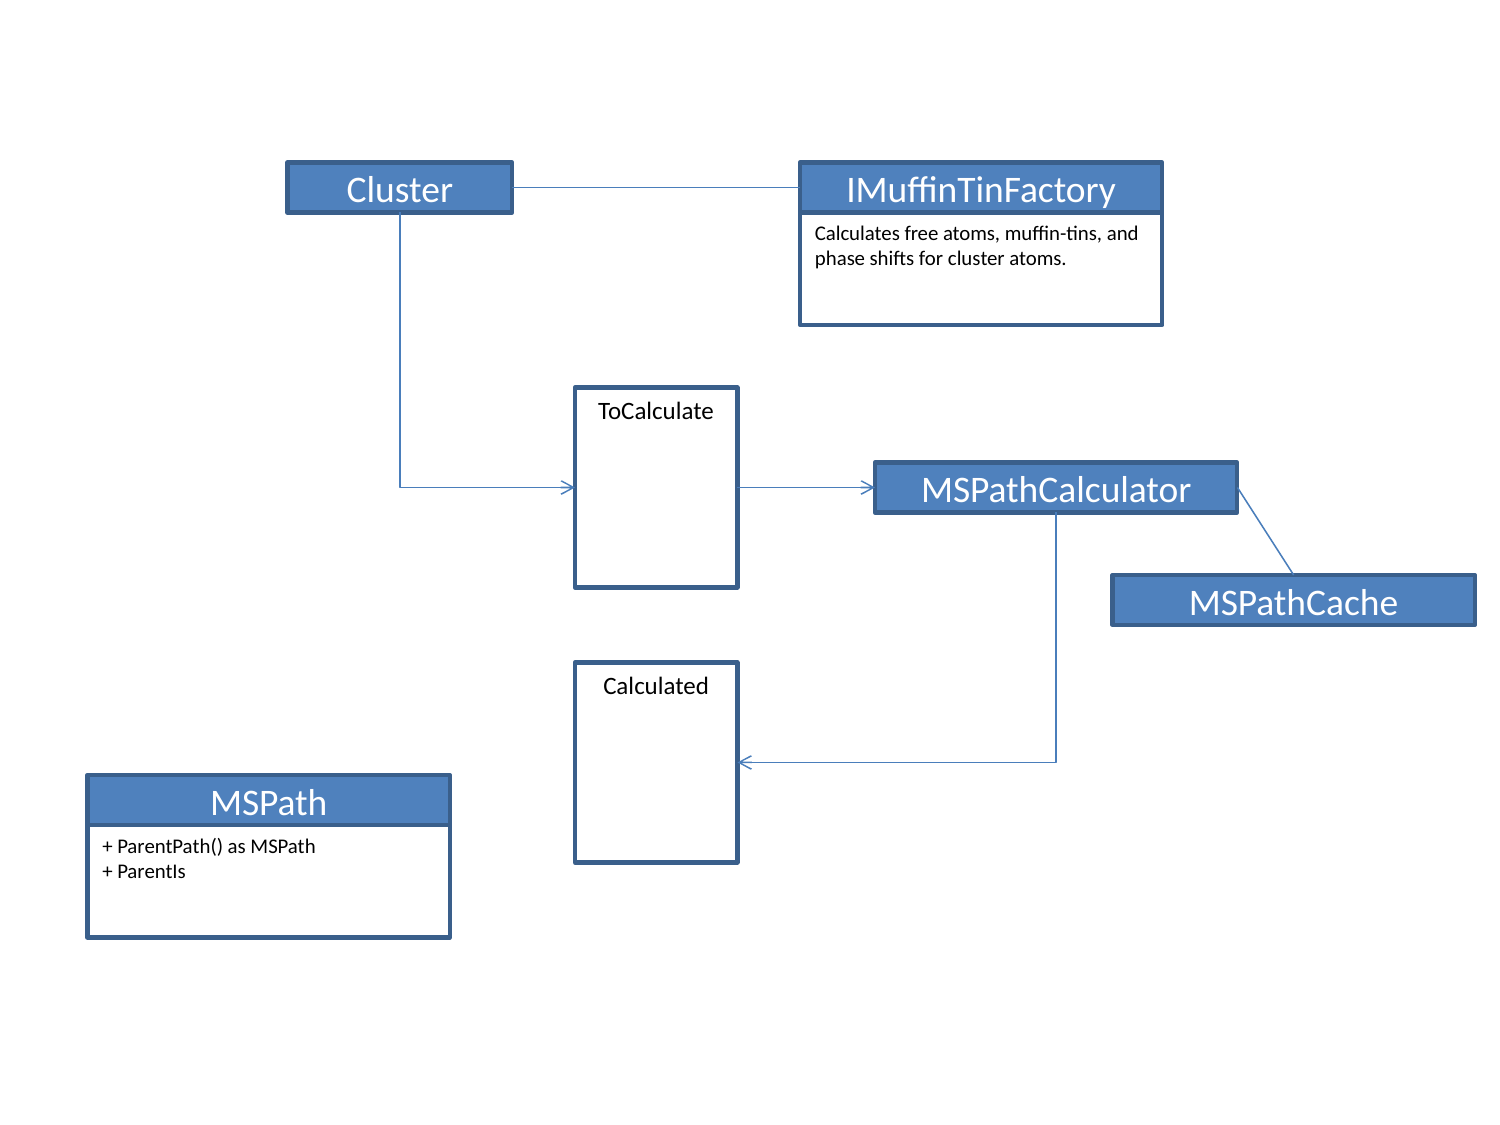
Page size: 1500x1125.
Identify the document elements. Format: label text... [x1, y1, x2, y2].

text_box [349, 262, 626, 438]
text_box Calculates free atoms, muffin-tins, and phase shifts for cluster atoms. [798, 210, 1164, 327]
text_box MSPath [85, 773, 452, 823]
text_box MSPathCache [1110, 573, 1477, 627]
text_box IMuffinTinFactory [798, 160, 1164, 210]
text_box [771, 477, 1023, 798]
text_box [1237, 487, 1294, 576]
text_box MSPathCalculator [873, 460, 1239, 515]
text_box ToCalculate [573, 385, 740, 590]
text_box + ParentPath() as MSPath + ParentIs [85, 823, 452, 940]
text_box Calculated [573, 660, 740, 865]
text_box Cluster [285, 160, 514, 215]
